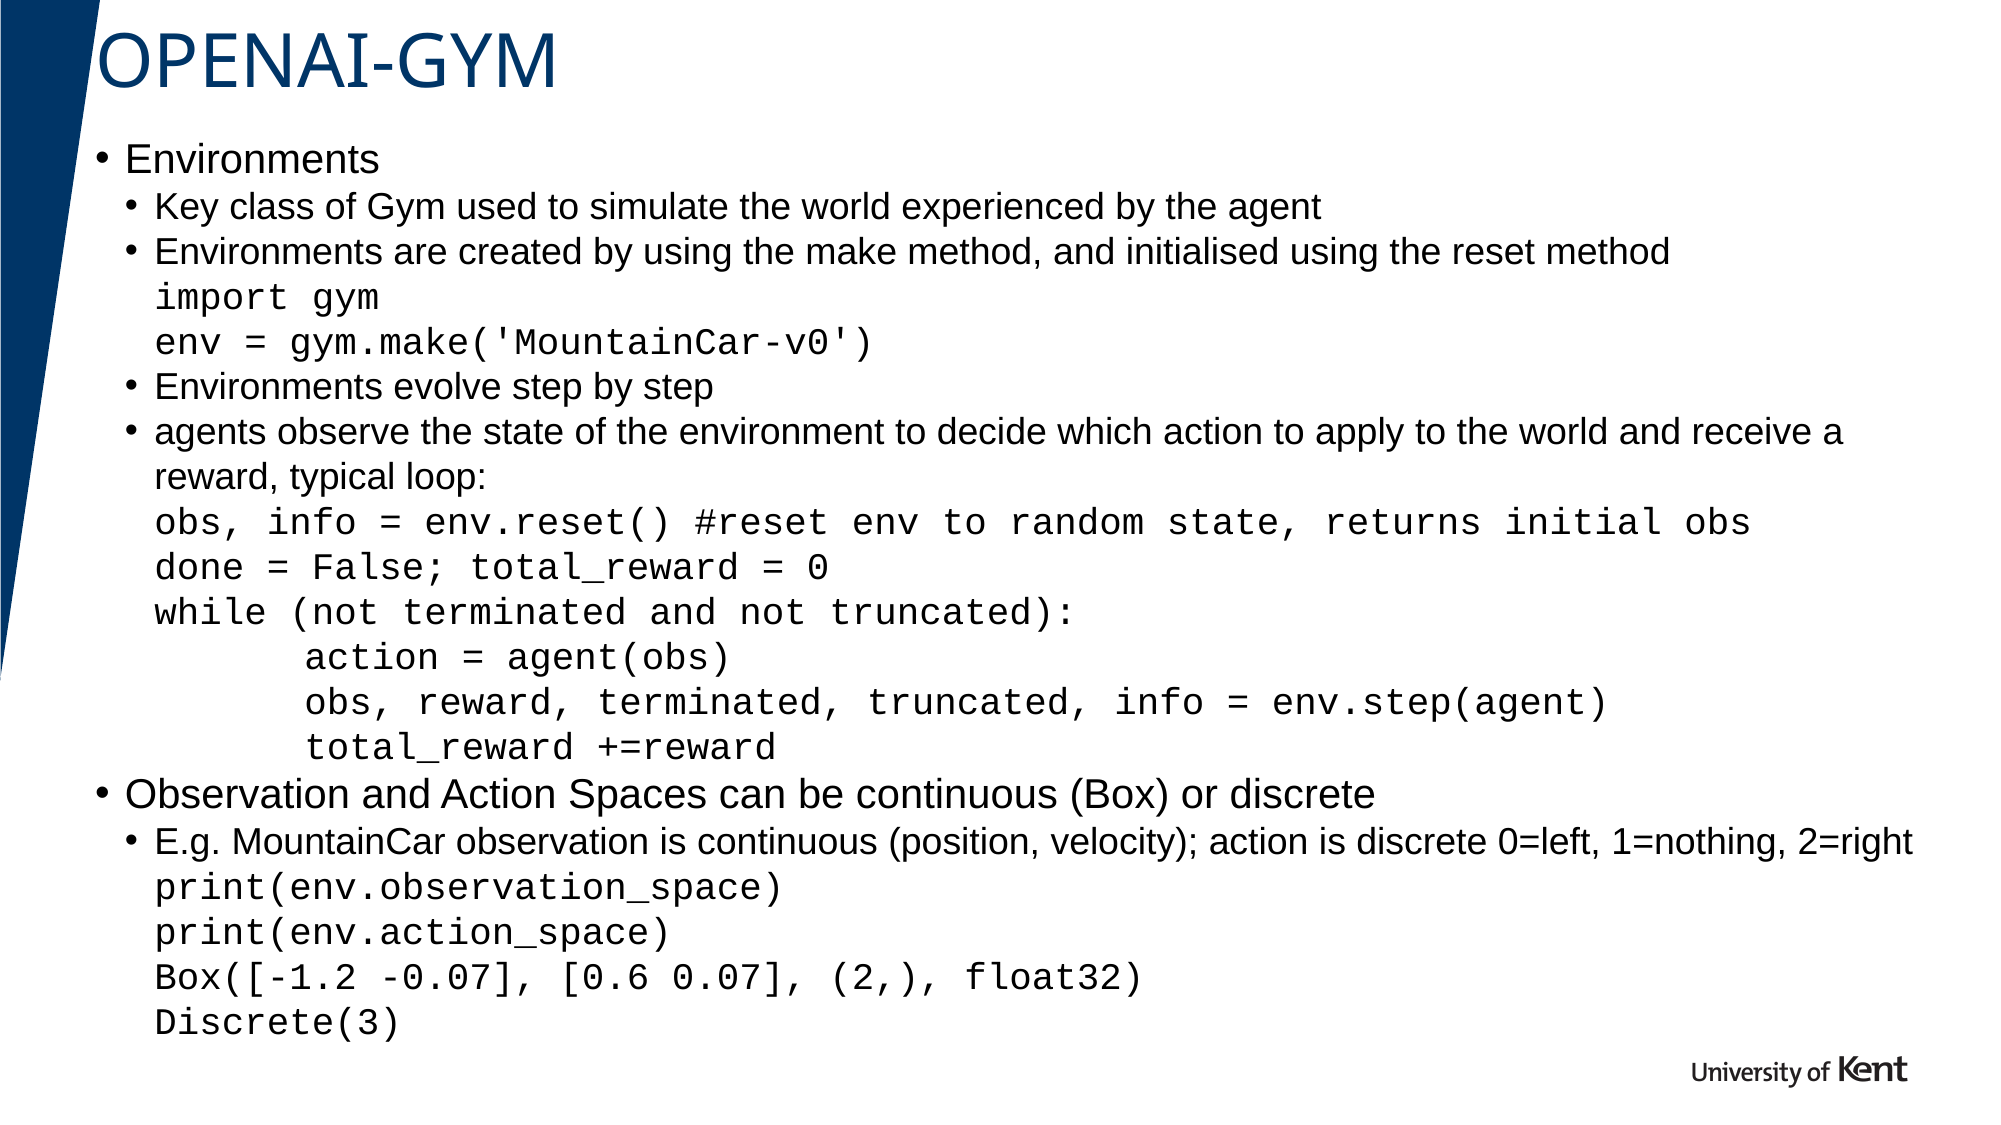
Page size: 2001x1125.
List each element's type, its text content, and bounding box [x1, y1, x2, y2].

title OPENAI-GYM [95, 15, 1940, 103]
list Environments Key class of Gym used to simulate the world experienced by the agent Environments are created by using the make method, and initialised using the reset method import gym env = gym.make('MountainCar-v0') Environments evolve step by step agents observe the state of the environment to decide which action to apply to the world and receive a reward, typical loop: obs, info = env.reset() #reset env to random state, returns initial obs done = False; total_reward = 0 while (not terminated and not truncated): action = agent(obs) obs, reward, terminated, truncated, info = env.step(agent) total_reward +=reward Observation and Action Spaces can be continuous (Box) or discrete E.g. MountainCar observation is continuous (position, velocity); action is discrete 0=left, 1=nothing, 2=right print(env.observation_space) print(env.action_space) Box([-1.2 -0.07], [0.6 0.07], (2,), float32) Discrete(3) [95, 132, 1940, 1034]
